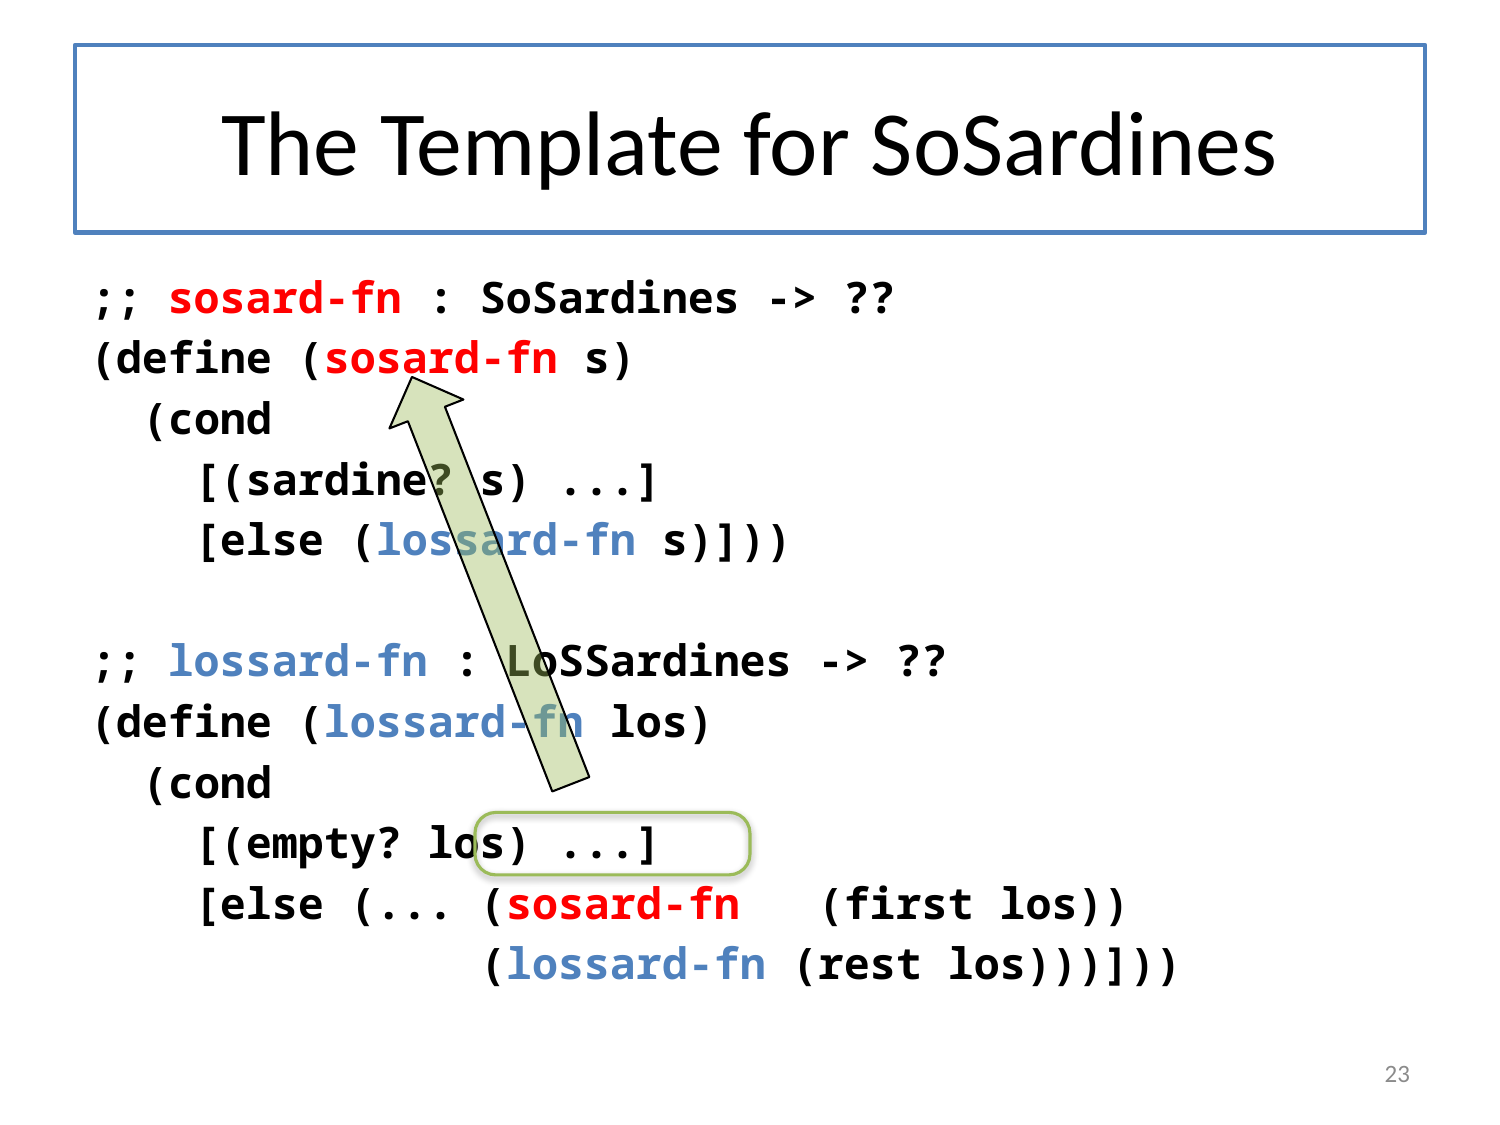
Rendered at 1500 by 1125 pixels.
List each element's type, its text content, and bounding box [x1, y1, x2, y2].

list ;; sosard-fn : SoSardines -> ?? (define (sosard-fn s) (cond [(sardine? s) ...] [else (lossard-fn s)])) ;; lossard-fn : LoSSardines -> ?? (define (lossard-fn los) (cond [(empty? los) ...] [else (... (sosard-fn (first los)) (lossard-fn (rest los)))])) [75, 262, 1425, 1005]
title The Template for SoSardines [73, 43, 1427, 235]
slide_number 23 [1074, 1042, 1425, 1103]
text_box [387, 374, 592, 794]
text_box [474, 811, 751, 876]
